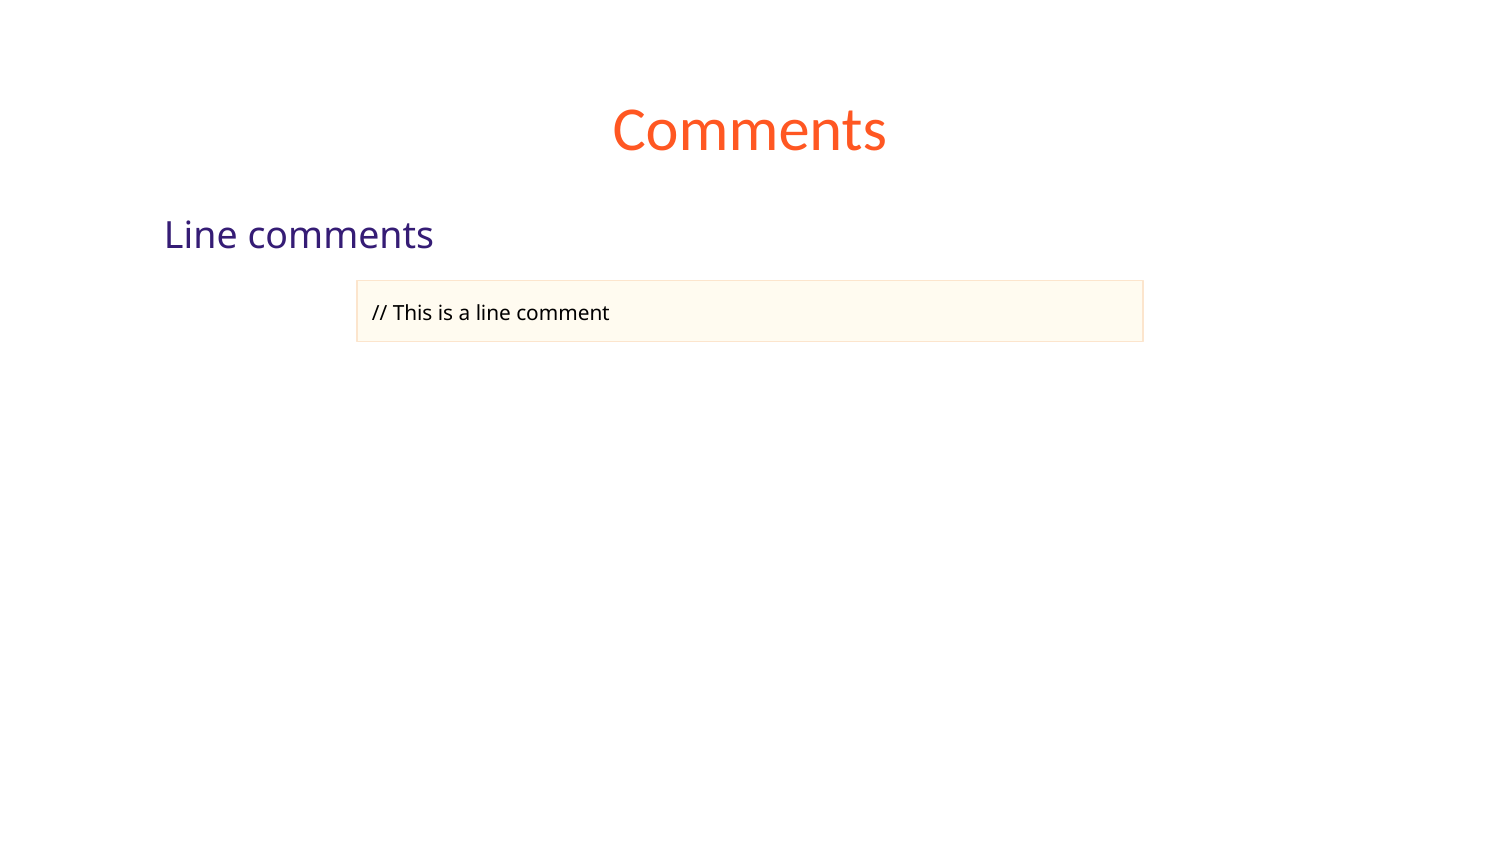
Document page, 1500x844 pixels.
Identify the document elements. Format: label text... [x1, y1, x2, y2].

list Line comments [148, 189, 1350, 750]
text_box // This is a line comment [356, 280, 1144, 342]
title Comments [51, 72, 1449, 167]
